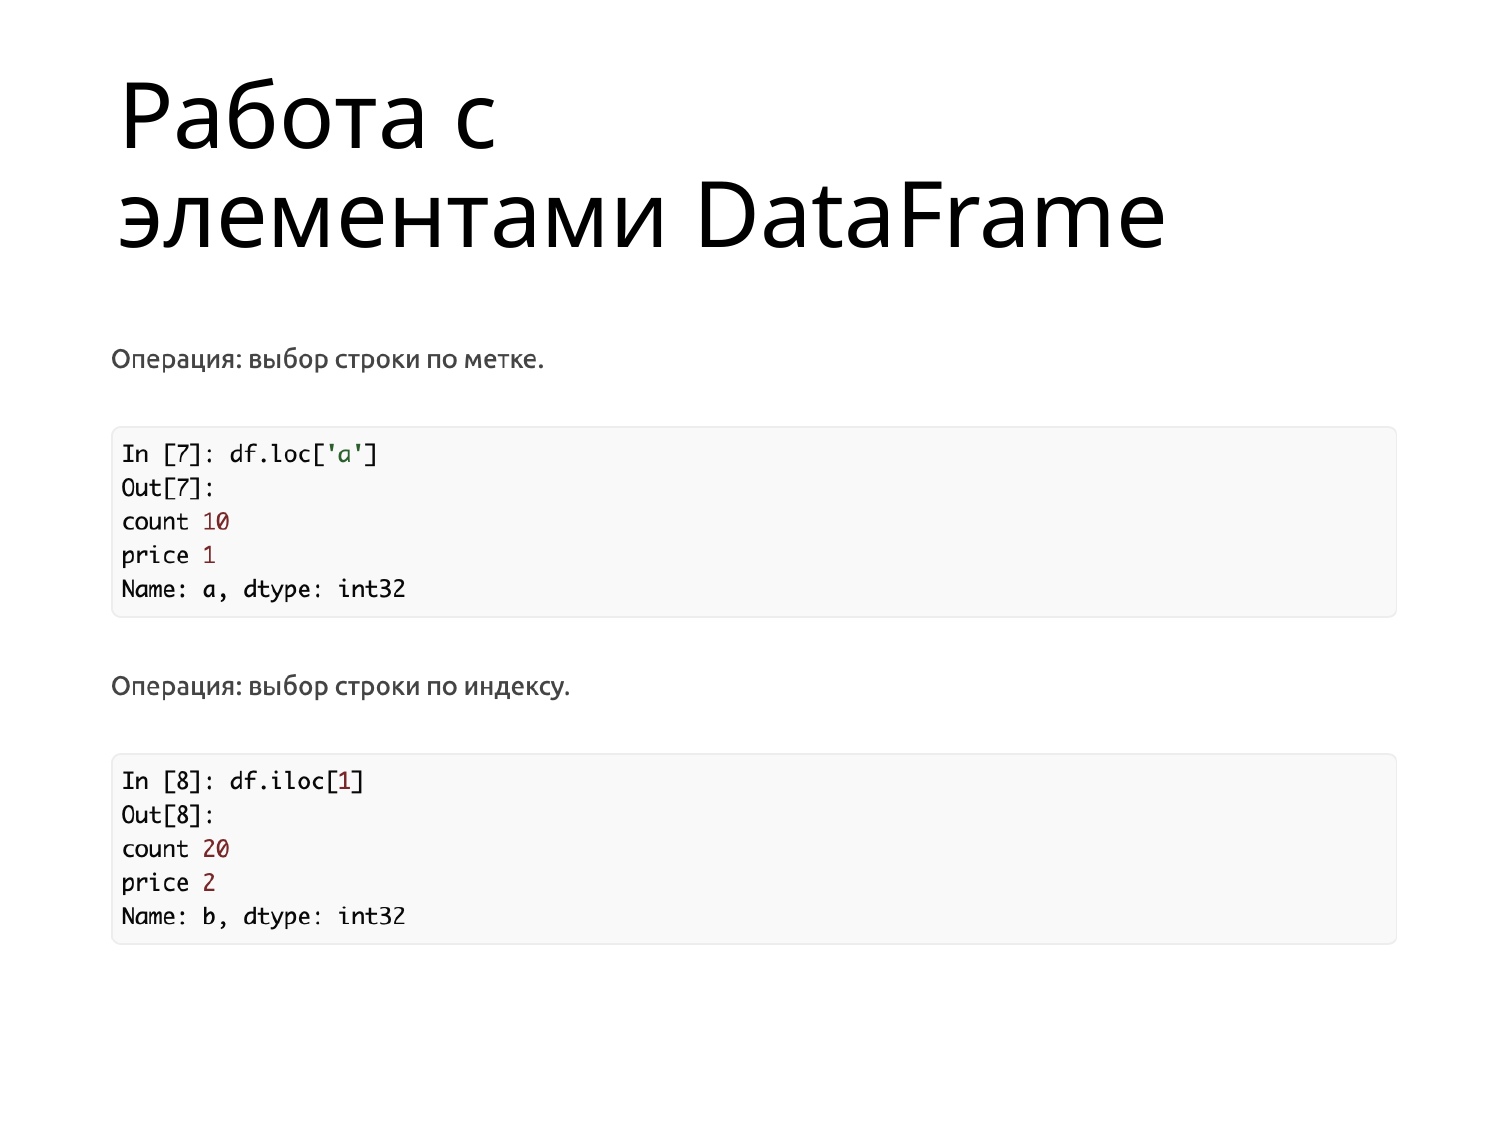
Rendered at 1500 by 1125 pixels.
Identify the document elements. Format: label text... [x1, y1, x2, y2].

title Работа с элементами DataFrame [103, 59, 1397, 278]
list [103, 341, 1397, 971]
